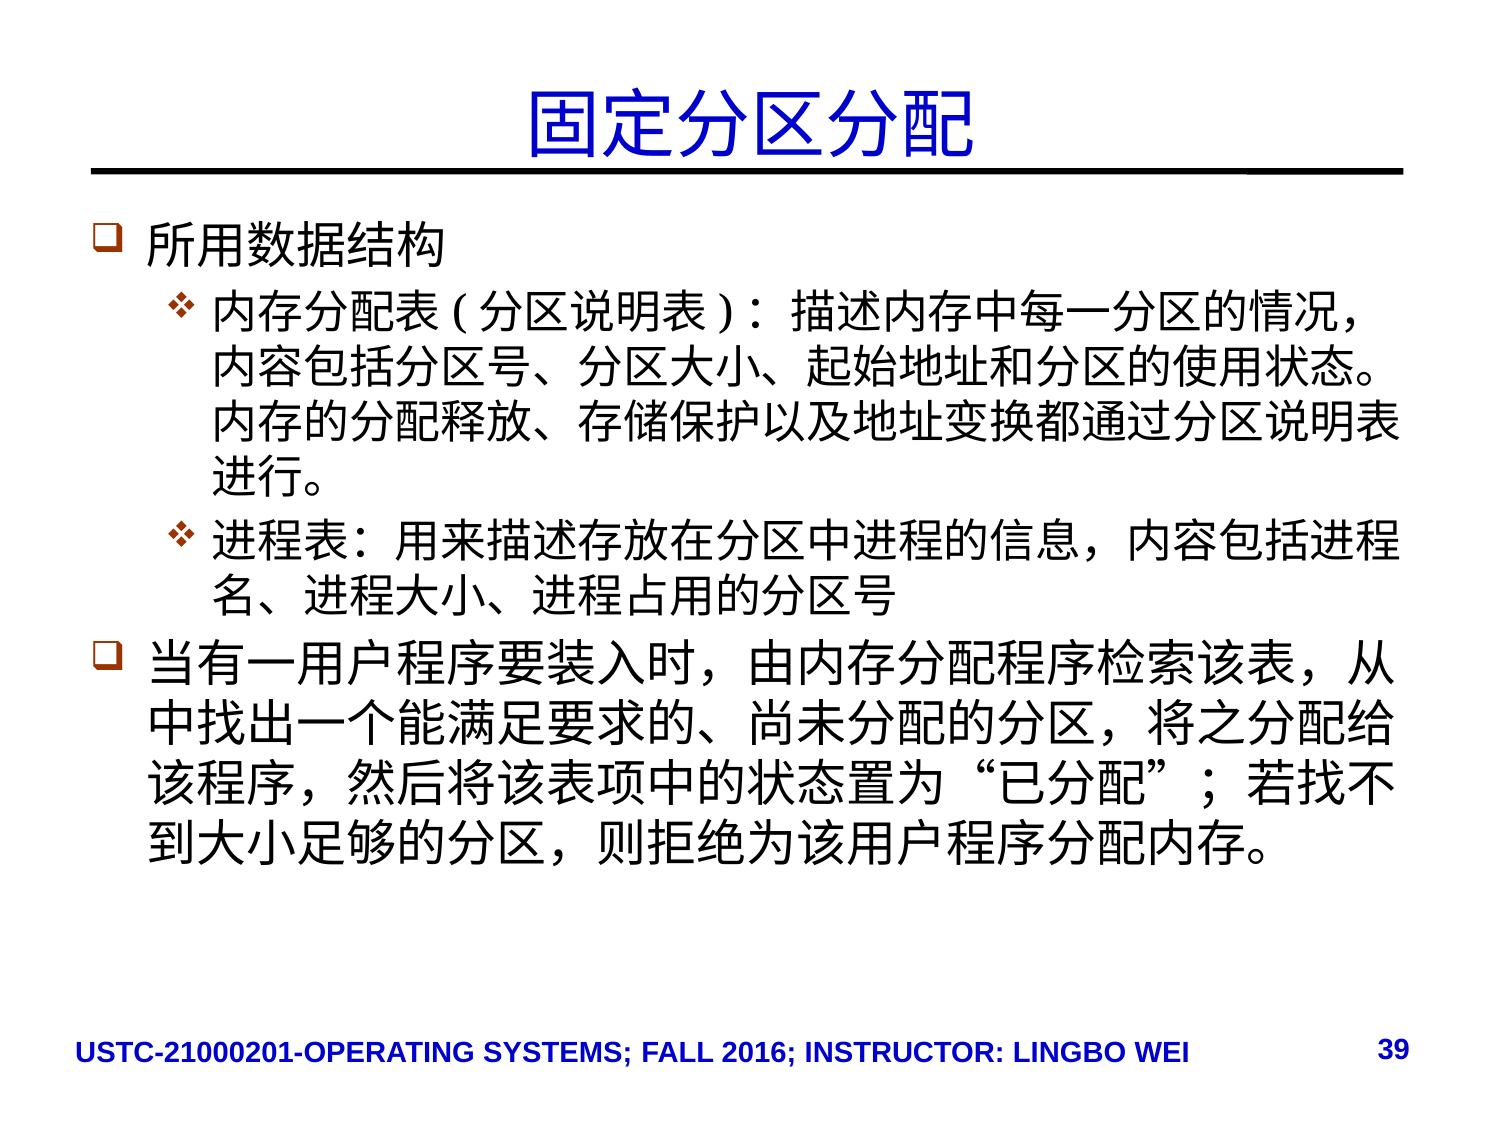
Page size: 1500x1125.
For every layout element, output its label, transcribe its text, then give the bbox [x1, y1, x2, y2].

slide_number 39 [1273, 1022, 1426, 1102]
title 固定分区分配 [74, 27, 1426, 205]
footer USTC-21000201-OPERATING SYSTEMS; FALL 2016; INSTRUCTOR: LINGBO WEI [59, 1025, 1243, 1105]
list 所用数据结构 内存分配表(分区说明表)：描述内存中每一分区的情况，内容包括分区号、分区大小、起始地址和分区的使用状态。内存的分配释放、存储保护以及地址变换都通过分区说明表进行。 进程表：用来描述存放在分区中进程的信息，内容包括进程名、进程大小、进程占用的分区号 当有一用户程序要装入时，由内存分配程序检索该表，从中找出一个能满足要求的、尚未分配的分区，将之分配给该程序，然后将该表项中的状态置为“已分配”；若找不到大小足够的分区，则拒绝为该用户程序分配内存。 [74, 205, 1432, 968]
